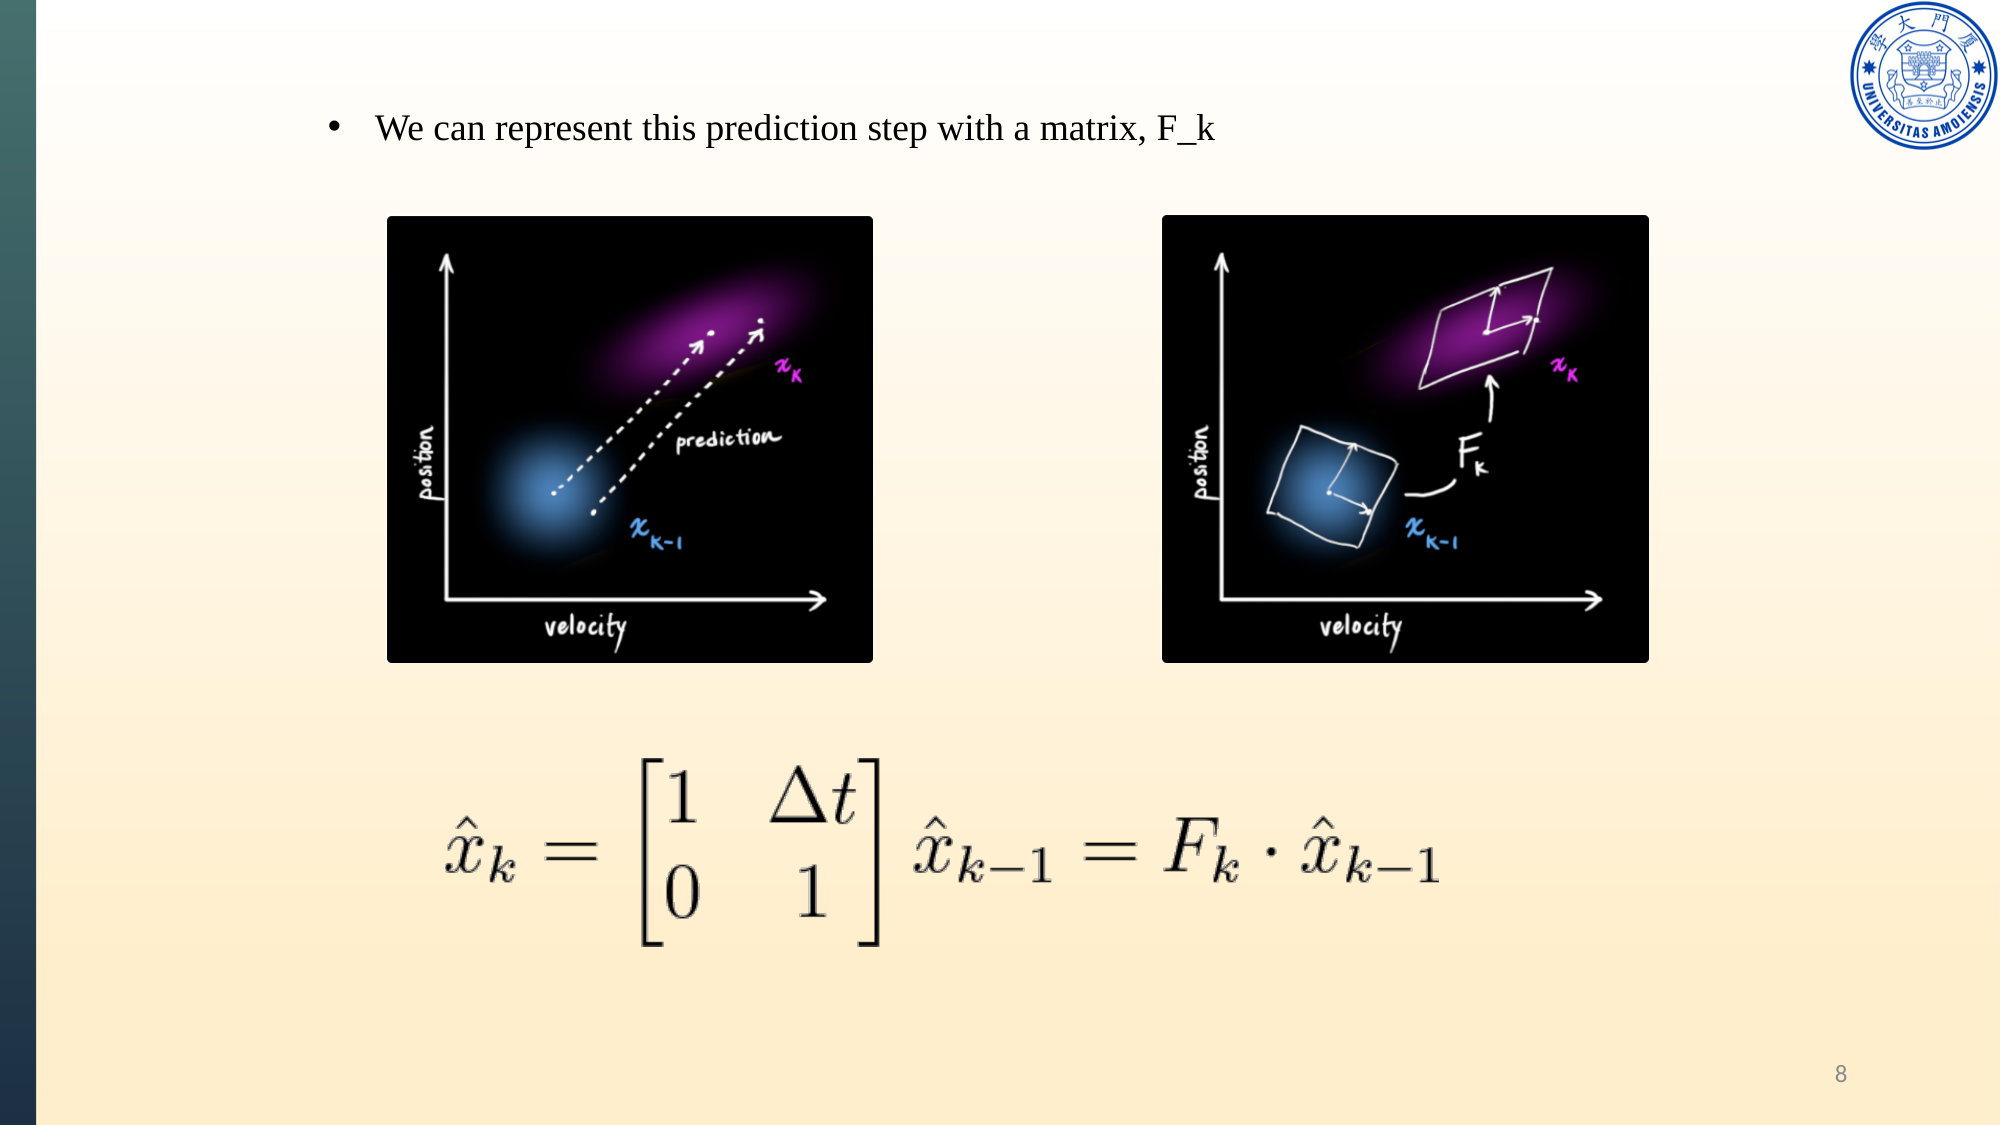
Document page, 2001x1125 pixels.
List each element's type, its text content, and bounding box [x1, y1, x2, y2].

text_box [0, 0, 37, 1125]
text_box We can represent this prediction step with a matrix, F_k [313, 95, 1313, 156]
picture [1161, 214, 1649, 663]
picture [1847, 0, 2000, 152]
slide_number 8 [1412, 1042, 1863, 1103]
picture [386, 214, 873, 663]
picture [445, 758, 1439, 947]
